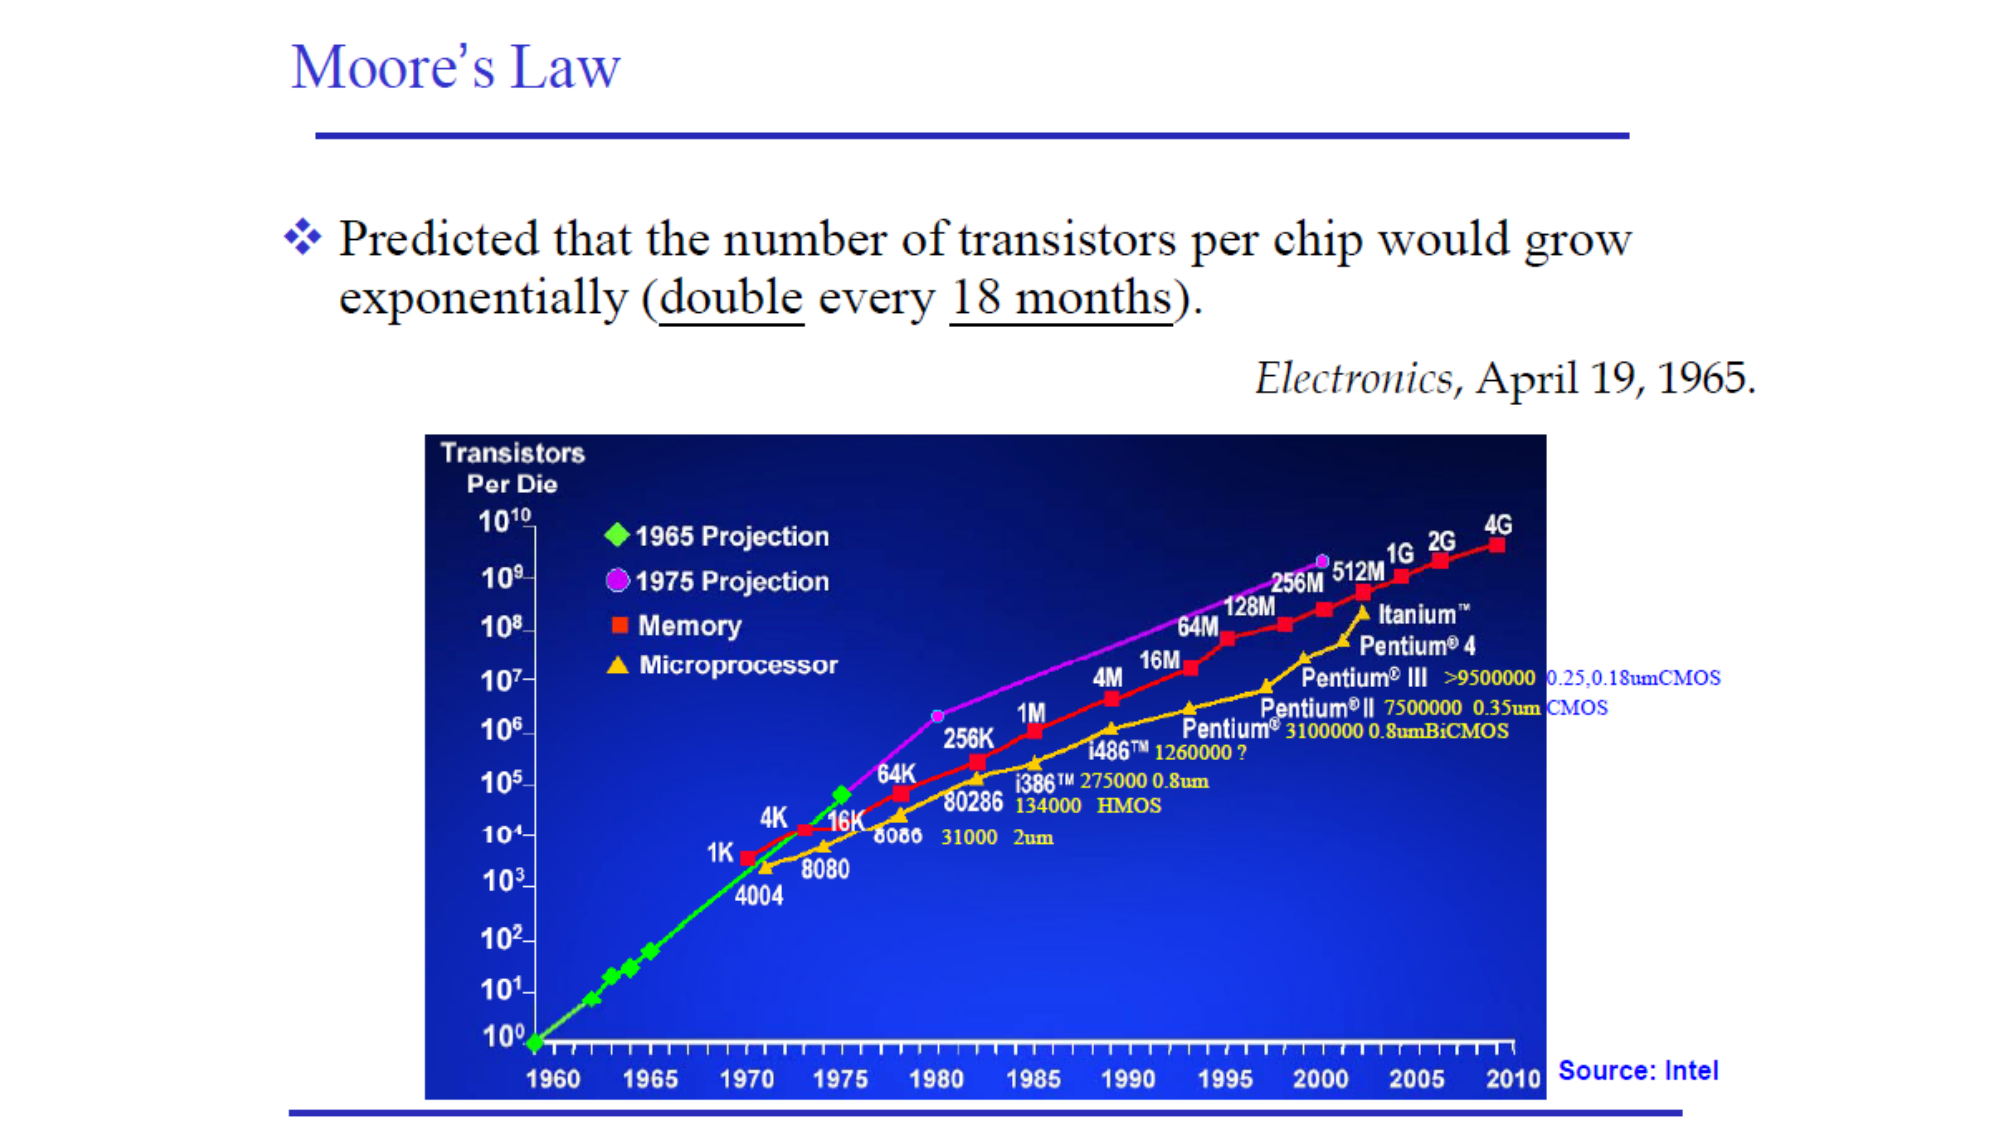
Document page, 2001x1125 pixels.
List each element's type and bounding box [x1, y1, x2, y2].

picture [266, 19, 1762, 1125]
